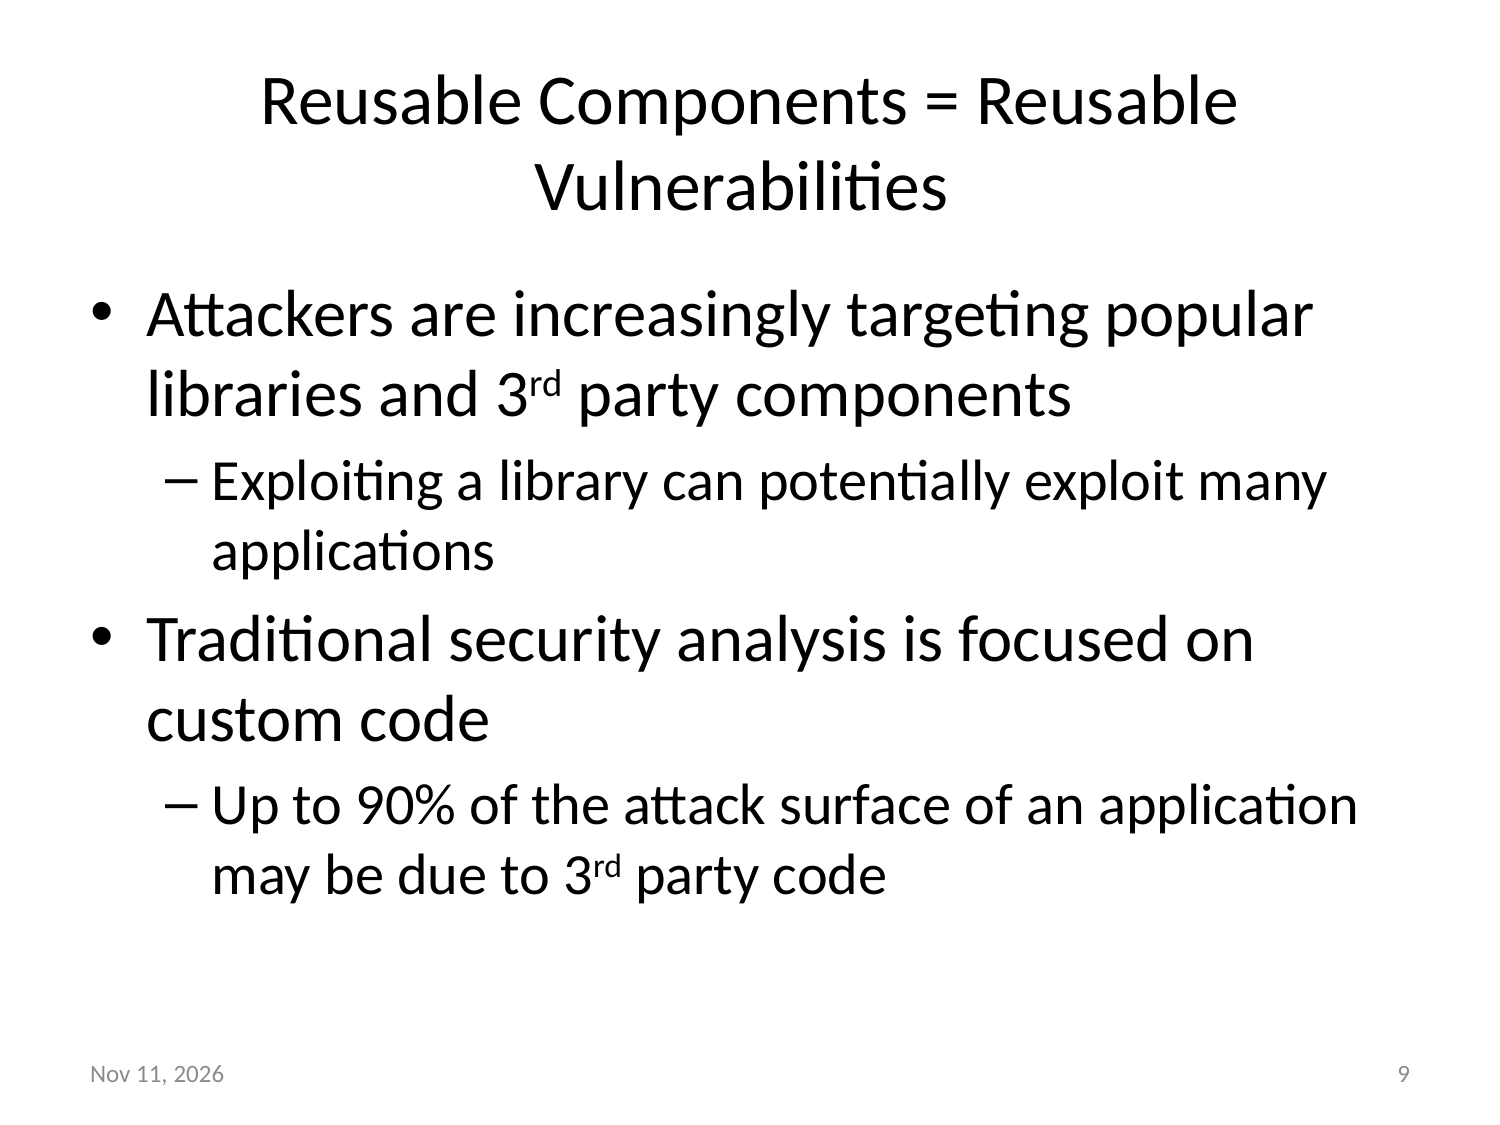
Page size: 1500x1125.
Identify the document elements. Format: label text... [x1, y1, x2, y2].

slide_number 16-Feb-16 [75, 1042, 425, 1103]
title Reusable Components = Reusable Vulnerabilities [75, 45, 1425, 233]
slide_number 9 [1074, 1042, 1425, 1103]
list Attackers are increasingly targeting popular libraries and 3rd party components Exploiting a library can potentially exploit many applications Traditional security analysis is focused on custom code Up to 90% of the attack surface of an application may be due to 3rd party code [75, 262, 1425, 1005]
